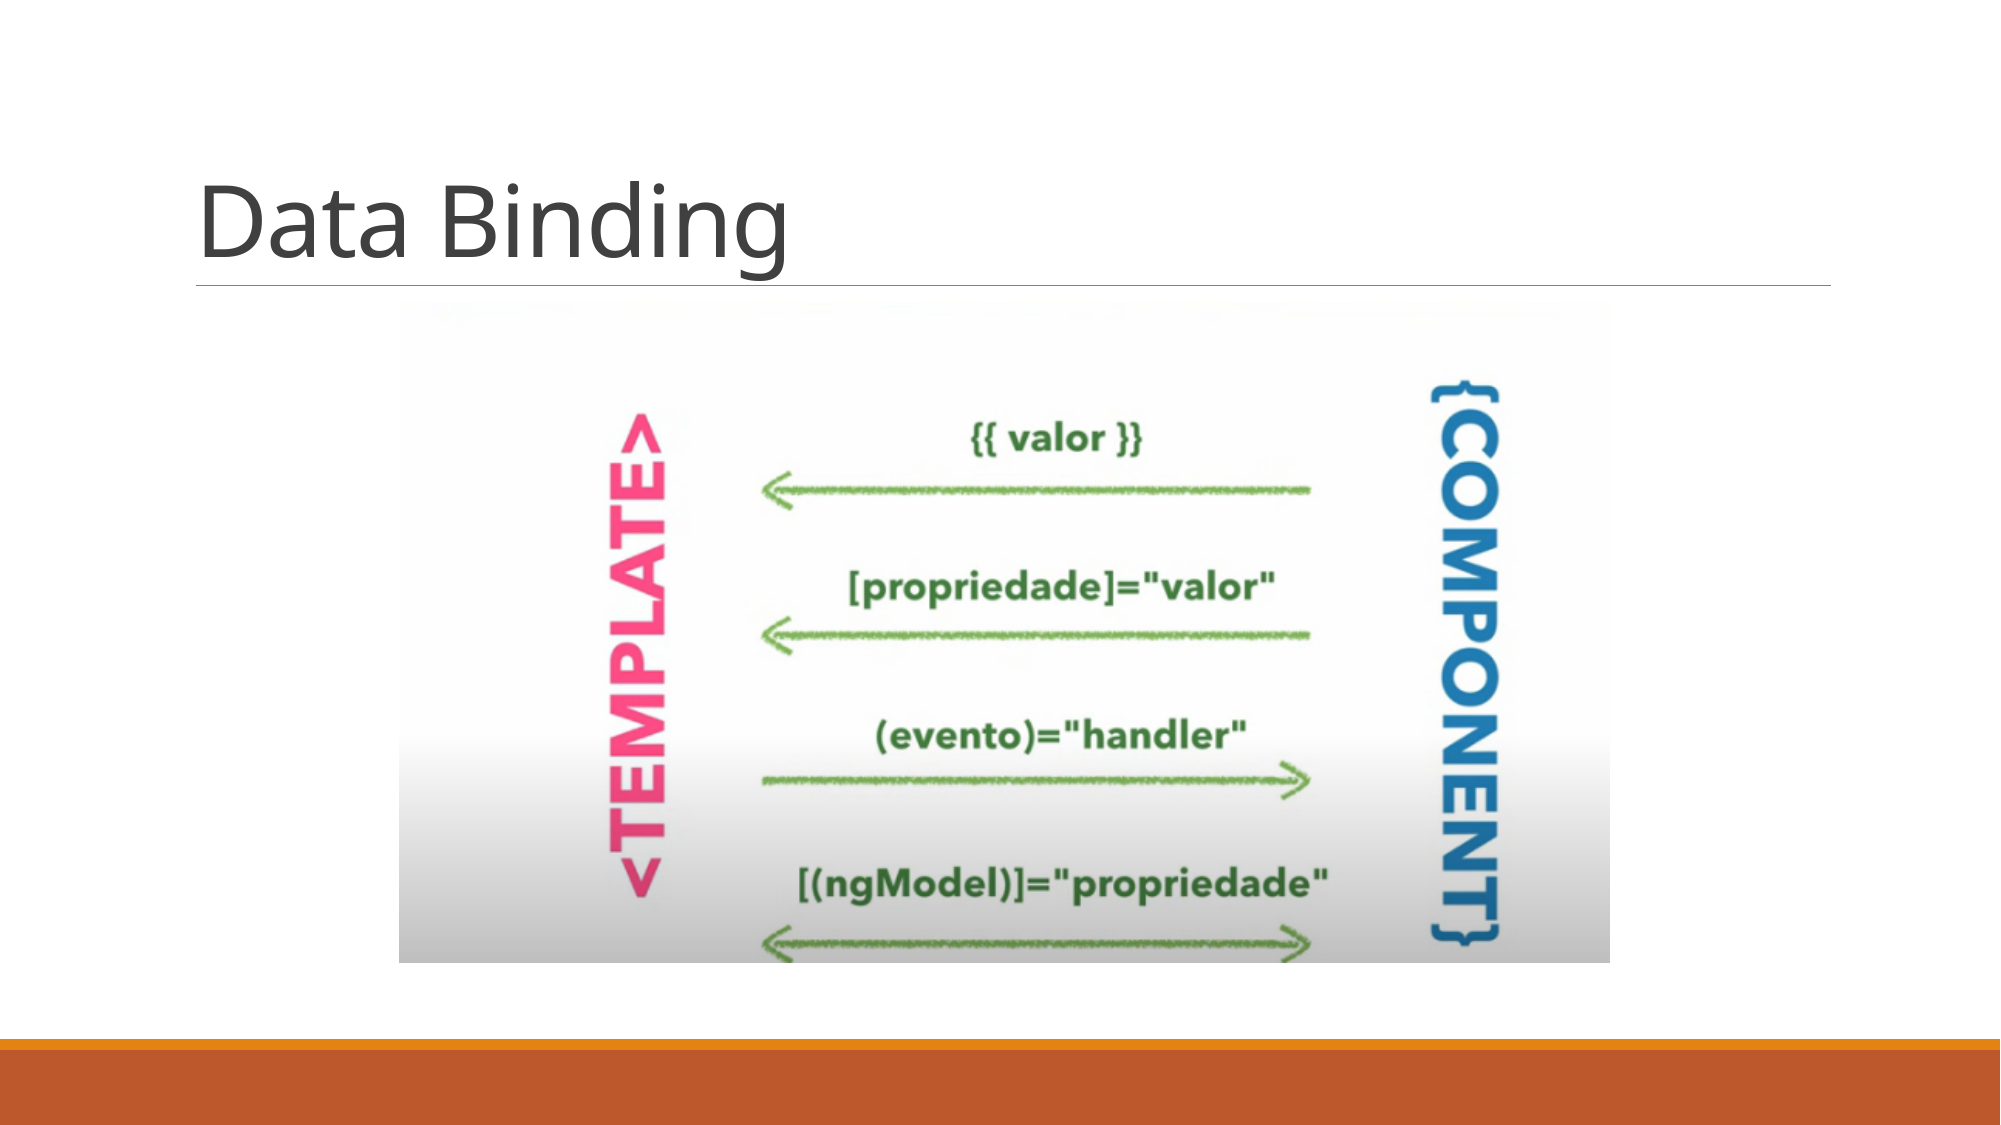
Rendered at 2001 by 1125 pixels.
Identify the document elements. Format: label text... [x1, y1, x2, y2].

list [399, 302, 1611, 964]
title Data Binding [180, 47, 1830, 285]
